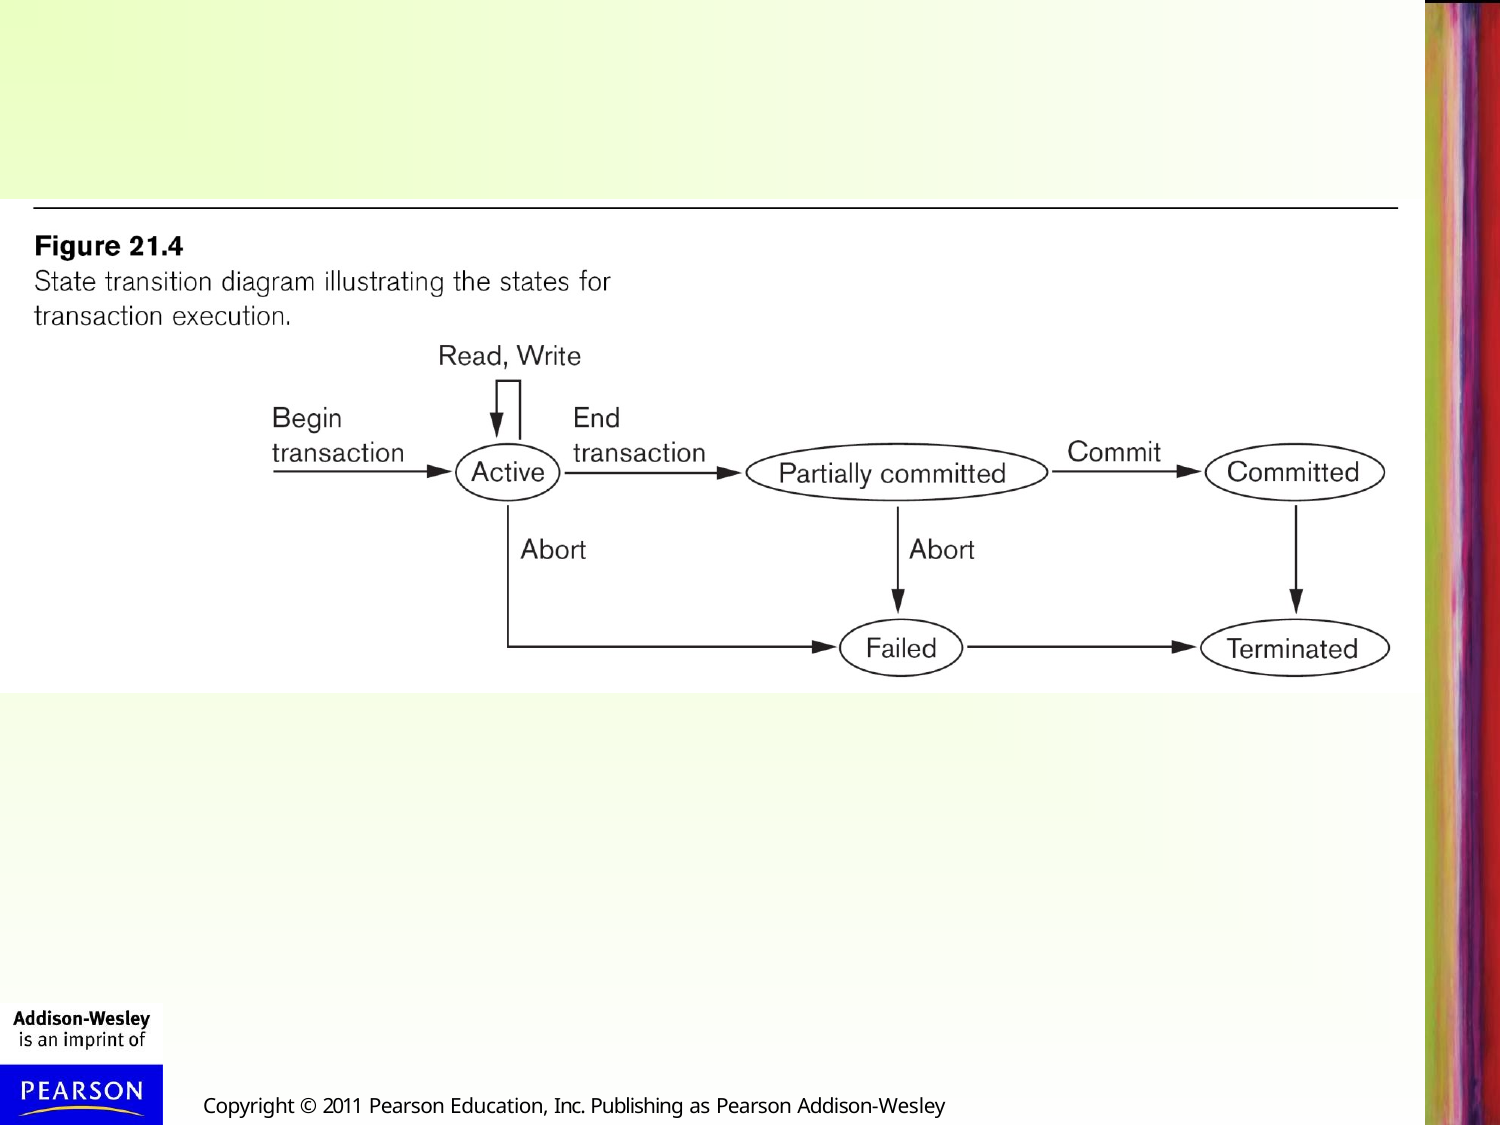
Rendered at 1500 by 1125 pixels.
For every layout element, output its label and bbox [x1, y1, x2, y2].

text_box [0, 0, 1500, 1125]
